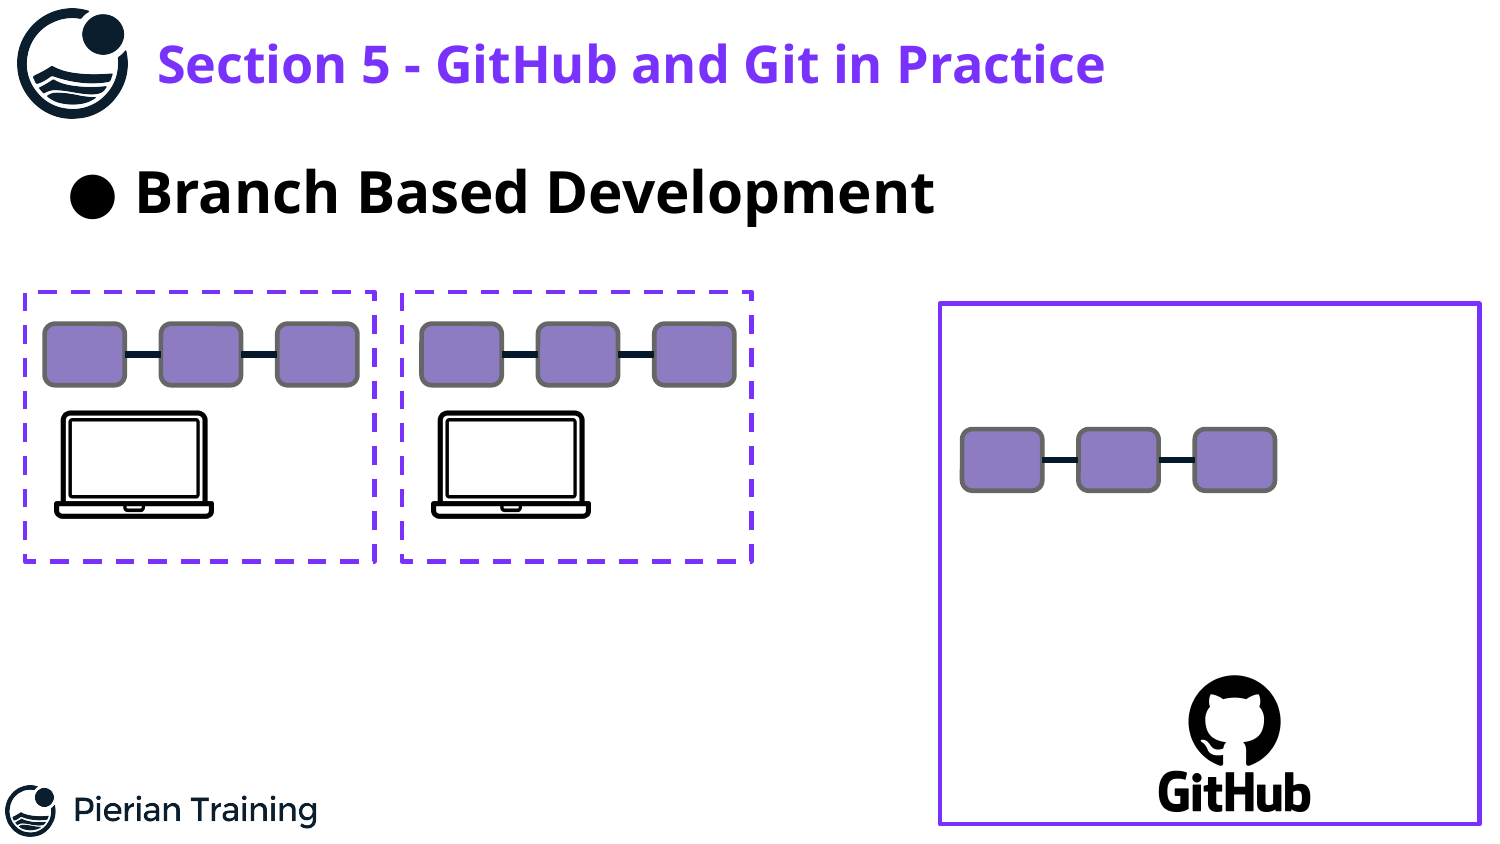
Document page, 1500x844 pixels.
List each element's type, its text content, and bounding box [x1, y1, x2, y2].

text_box [44, 323, 125, 385]
text_box Section 5 - GitHub and Git in Practice [142, 16, 1432, 110]
text_box [940, 303, 1480, 825]
text_box [277, 323, 358, 386]
picture [431, 384, 591, 544]
text_box [962, 429, 1043, 491]
picture [16, 8, 128, 120]
text_box [654, 323, 735, 386]
text_box [1078, 429, 1159, 491]
text_box [160, 323, 242, 386]
text_box [421, 323, 502, 385]
picture [4, 785, 318, 837]
text_box [25, 291, 375, 562]
text_box Branch Based Development [44, 140, 1432, 311]
picture [1109, 673, 1359, 814]
text_box [402, 311, 752, 562]
text_box [537, 323, 619, 386]
text_box [1194, 429, 1275, 491]
picture [54, 384, 214, 544]
